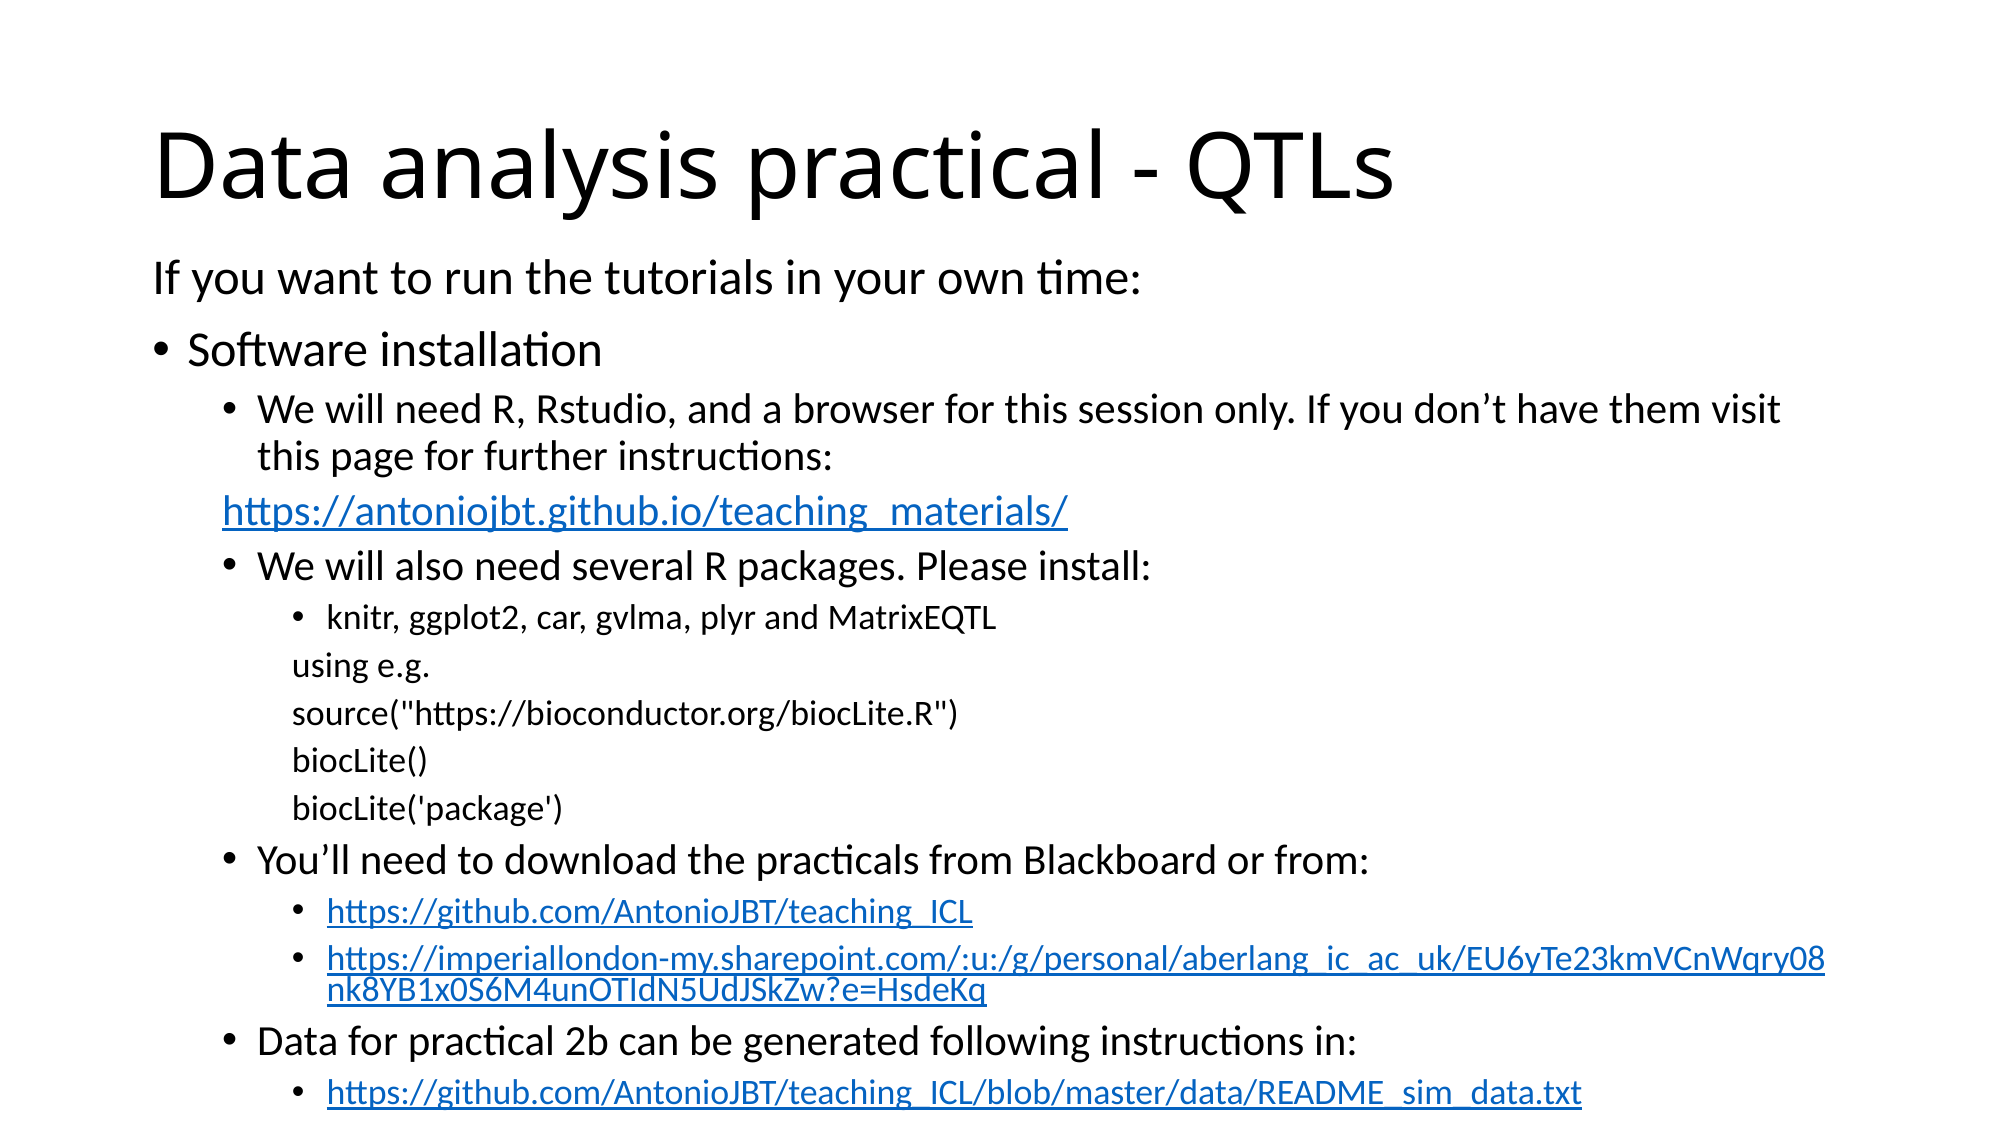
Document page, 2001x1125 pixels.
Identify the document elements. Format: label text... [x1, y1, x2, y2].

title Data analysis practical - QTLs [137, 59, 1863, 244]
list If you want to run the tutorials in your own time: Software installation We will need R, Rstudio, and a browser for this session only. If you don’t have them visit this page for further instructions: https://antoniojbt.github.io/teaching_materials/ We will also need several R packages. Please install: knitr, ggplot2, car, gvlma, plyr and MatrixEQTL using e.g. source("https://bioconductor.org/biocLite.R") biocLite() biocLite('package') You’ll need to download the practicals from Blackboard or from: https://github.com/AntonioJBT/teaching_ICL https://imperiallondon-my.sharepoint.com/:u:/g/personal/aberlang_ic_ac_uk/EU6yTe23kmVCnWqry08nk8YB1x0S6M4unOTIdN5UdJSkZw?e=HsdeKq Data for practical 2b can be generated following instructions in: https://github.com/AntonioJBT/teaching_ICL/blob/master/data/README_sim_data.txt [137, 244, 1863, 1092]
